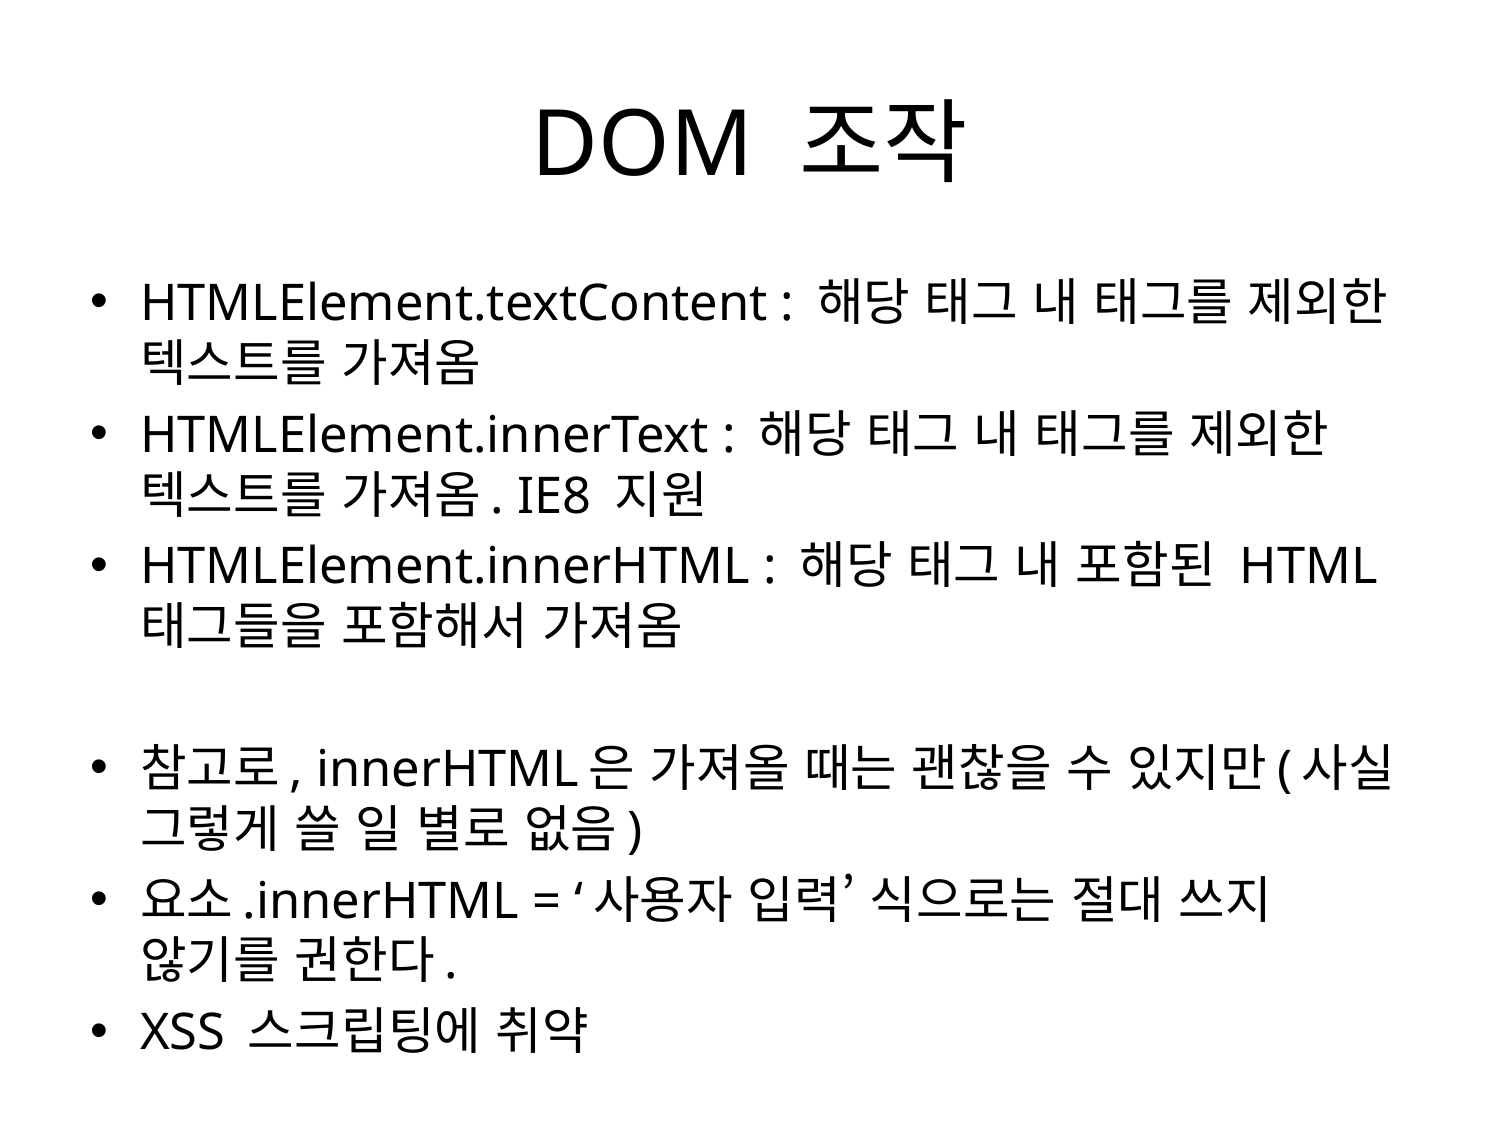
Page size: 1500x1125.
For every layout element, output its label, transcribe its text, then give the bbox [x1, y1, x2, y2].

title DOM 조작 [75, 45, 1425, 233]
list HTMLElement.textContent : 해당 태그 내 태그를 제외한 텍스트를 가져옴 HTMLElement.innerText : 해당 태그 내 태그를 제외한 텍스트를 가져옴. IE8 지원 HTMLElement.innerHTML : 해당 태그 내 포함된 HTML 태그들을 포함해서 가져옴 참고로, innerHTML은 가져올 때는 괜찮을 수 있지만(사실 그렇게 쓸 일 별로 없음) 요소.innerHTML = ‘사용자 입력’ 식으로는 절대 쓰지 않기를 권한다. XSS 스크립팅에 취약 [75, 262, 1425, 1071]
